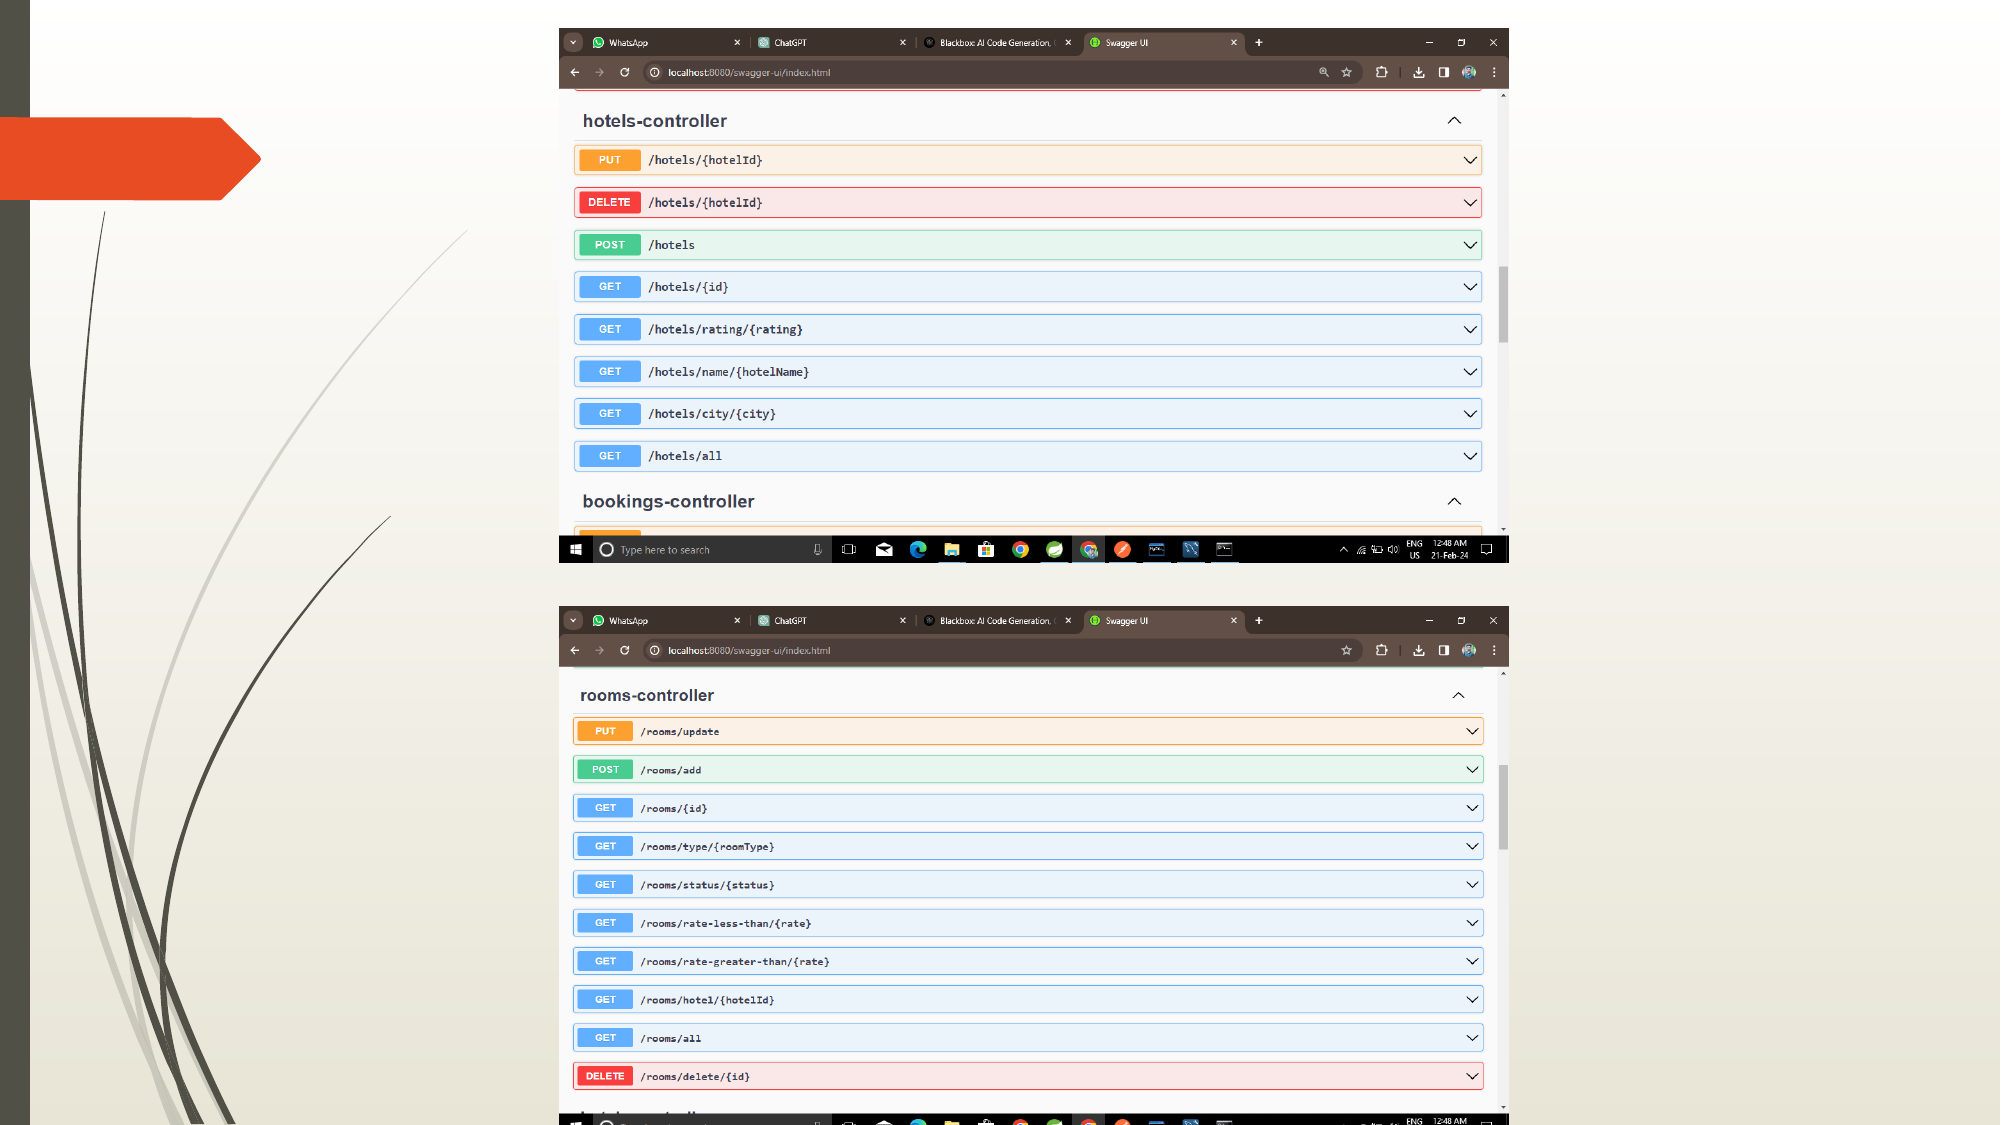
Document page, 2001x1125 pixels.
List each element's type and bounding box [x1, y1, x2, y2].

picture [559, 606, 1509, 1125]
picture [559, 28, 1509, 563]
